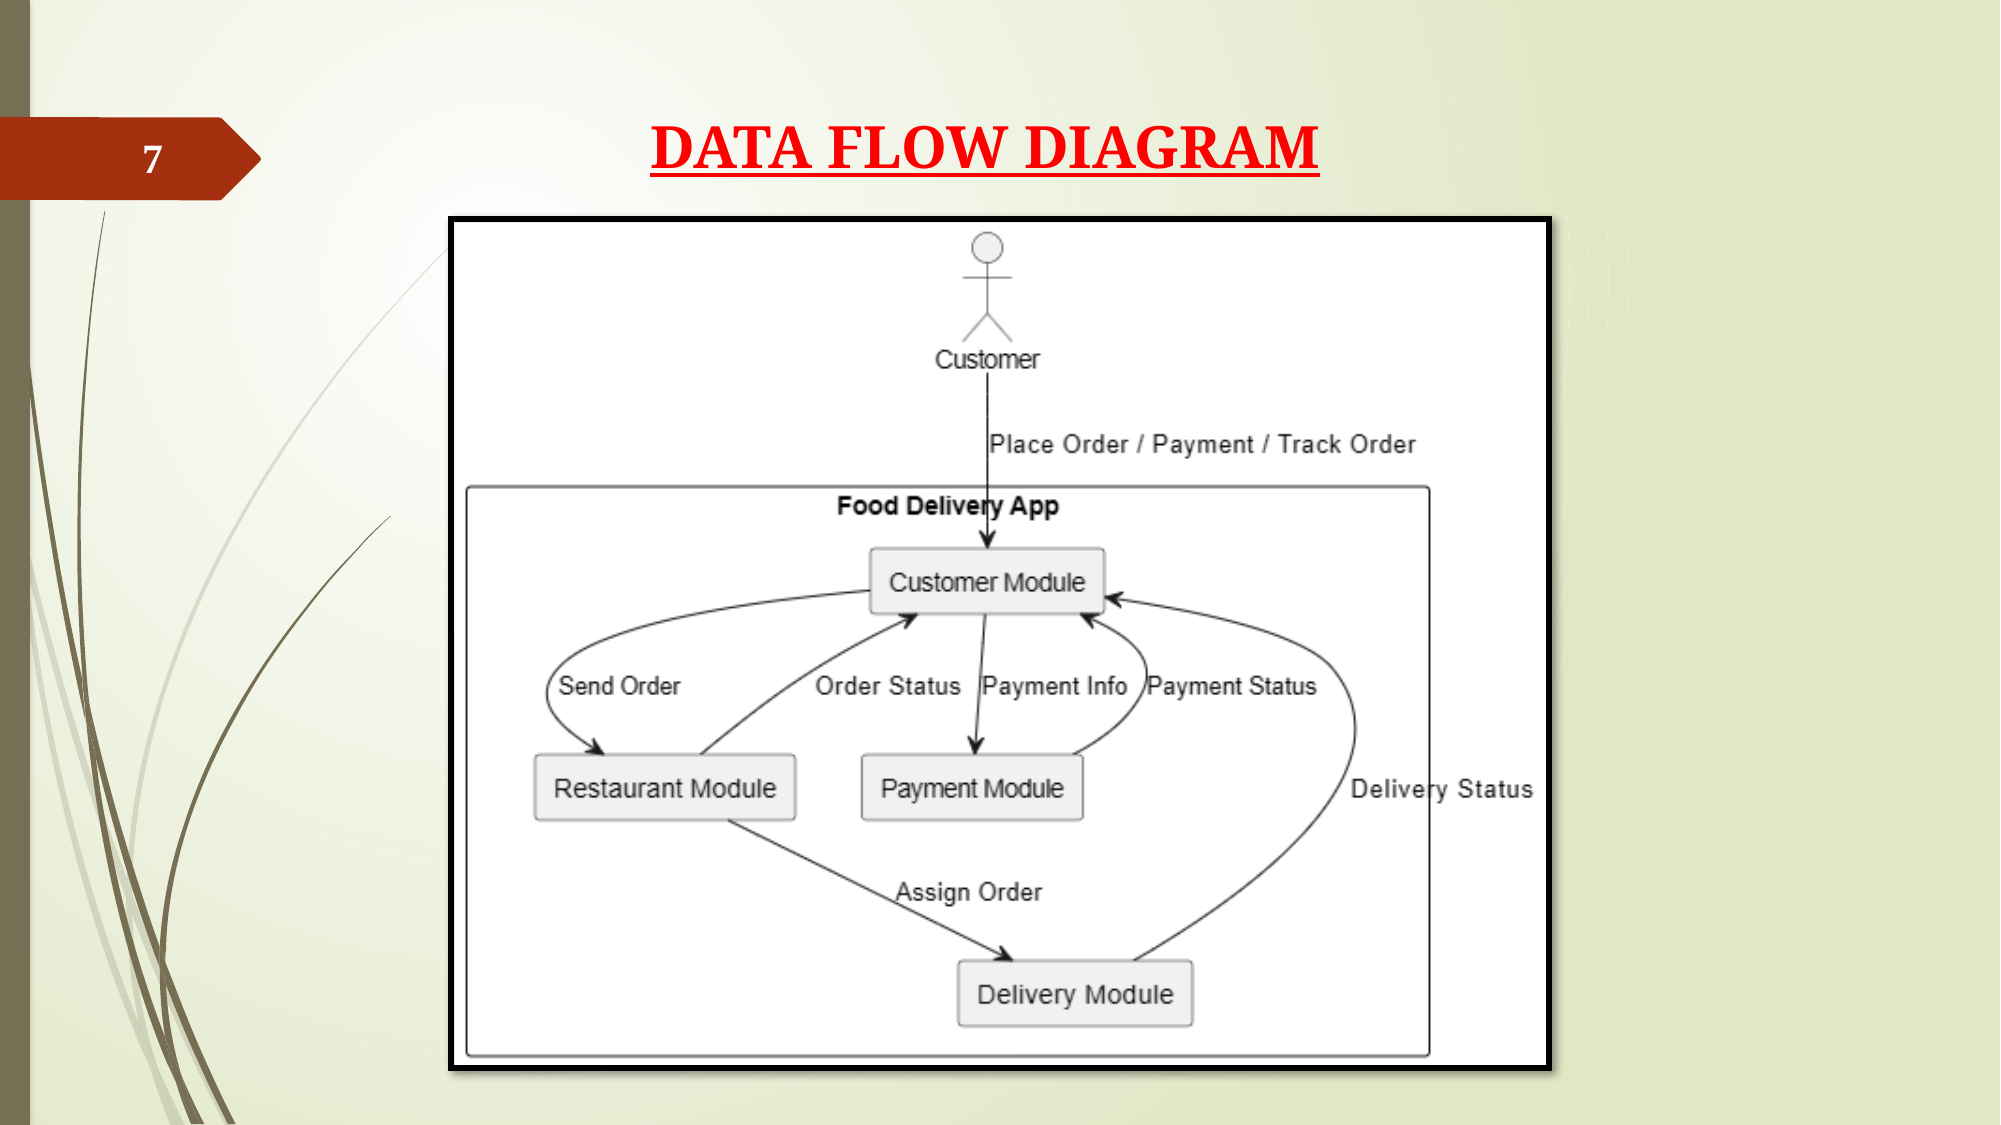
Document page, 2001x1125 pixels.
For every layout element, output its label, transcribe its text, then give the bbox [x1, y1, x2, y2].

text_box 7 [127, 123, 175, 189]
picture [453, 221, 1547, 1066]
title DATA FLOW DIAGRAM [254, 102, 1717, 306]
